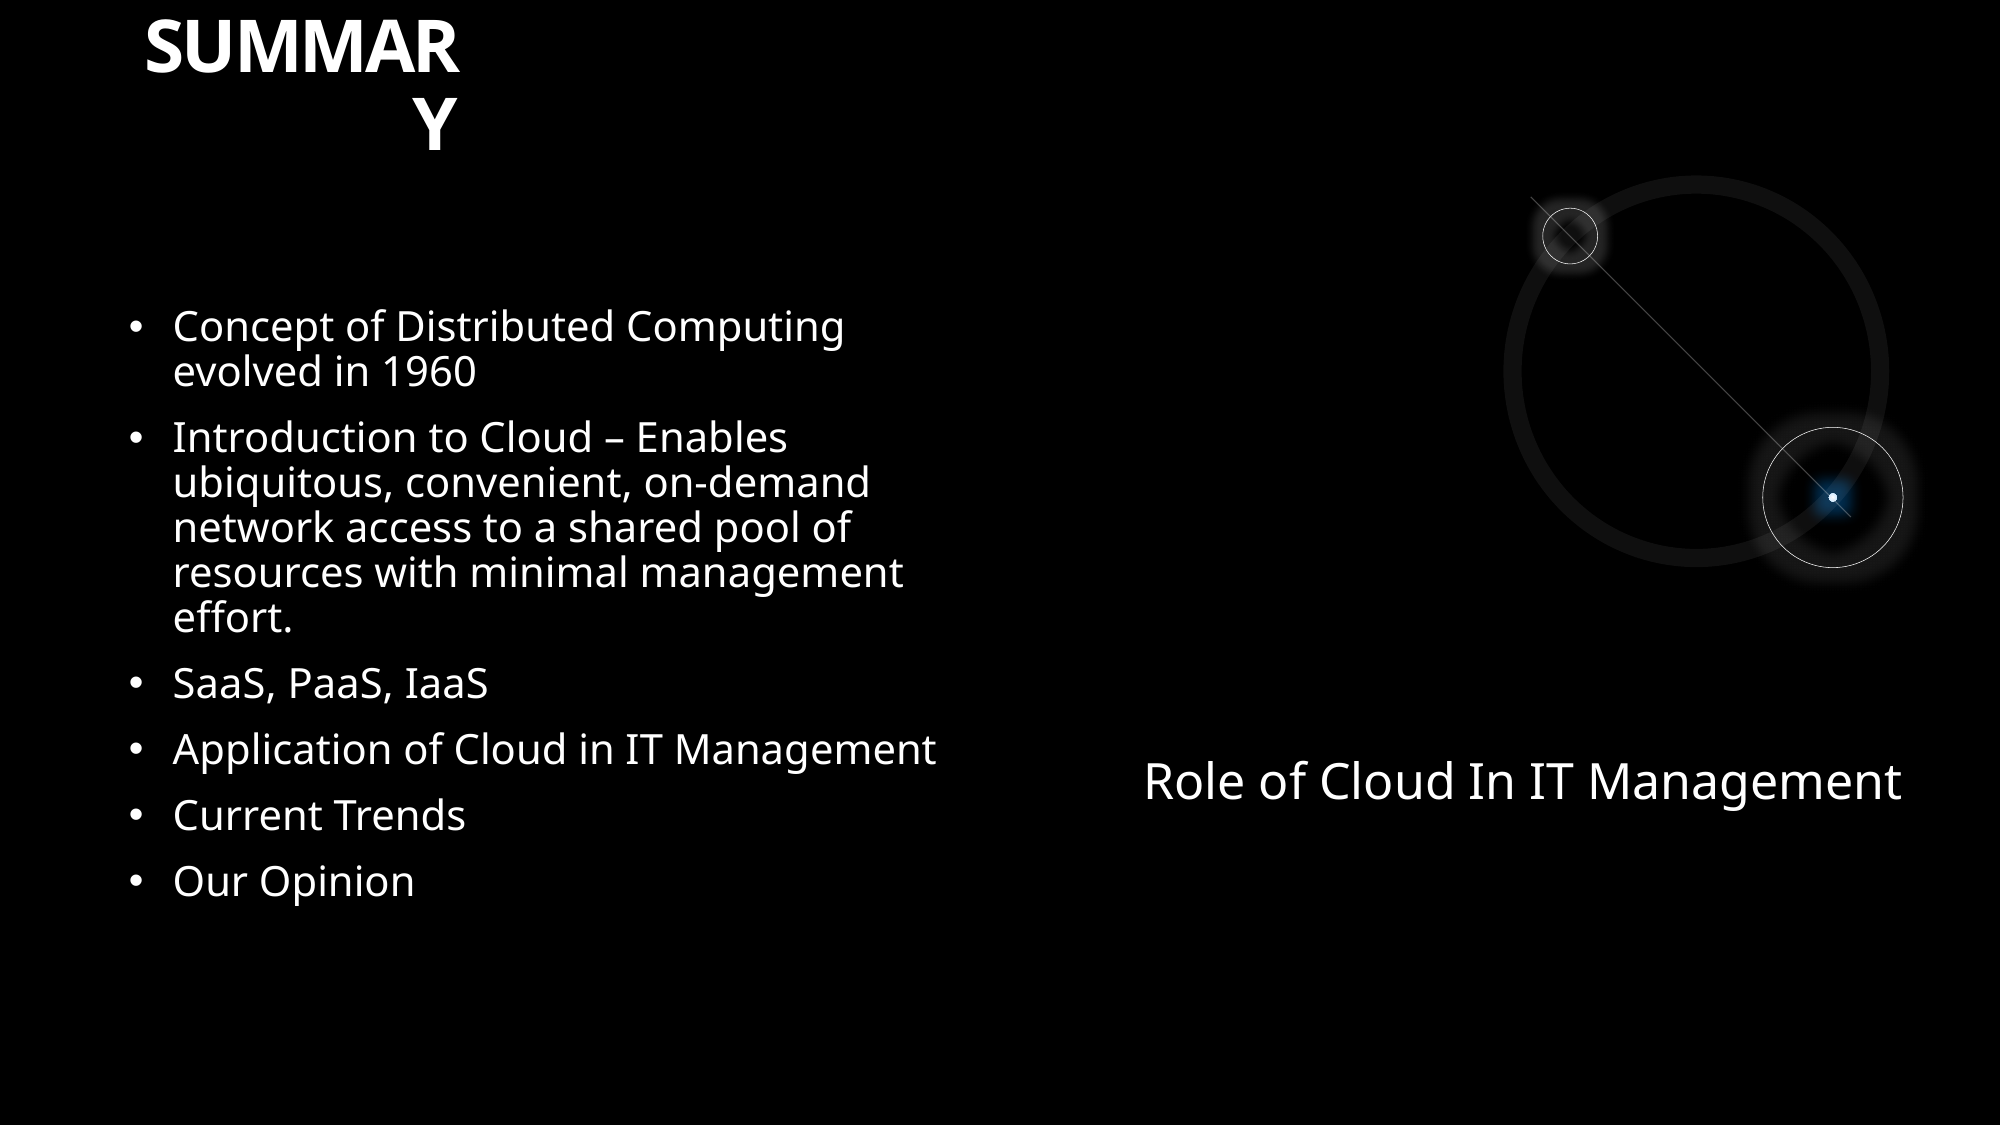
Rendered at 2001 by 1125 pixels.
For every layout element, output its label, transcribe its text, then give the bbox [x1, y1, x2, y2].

list Concept of Distributed Computing evolved in 1960 Introduction to Cloud – Enables ubiquitous, convenient, on-demand network access to a shared pool of resources with minimal management effort. SaaS, PaaS, IaaS Application of Cloud in IT Management Current Trends Our Opinion [128, 305, 953, 877]
title Summary [104, 48, 458, 167]
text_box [1512, 184, 1904, 568]
subtitle Role of Cloud In IT Management [1068, 755, 1904, 1052]
